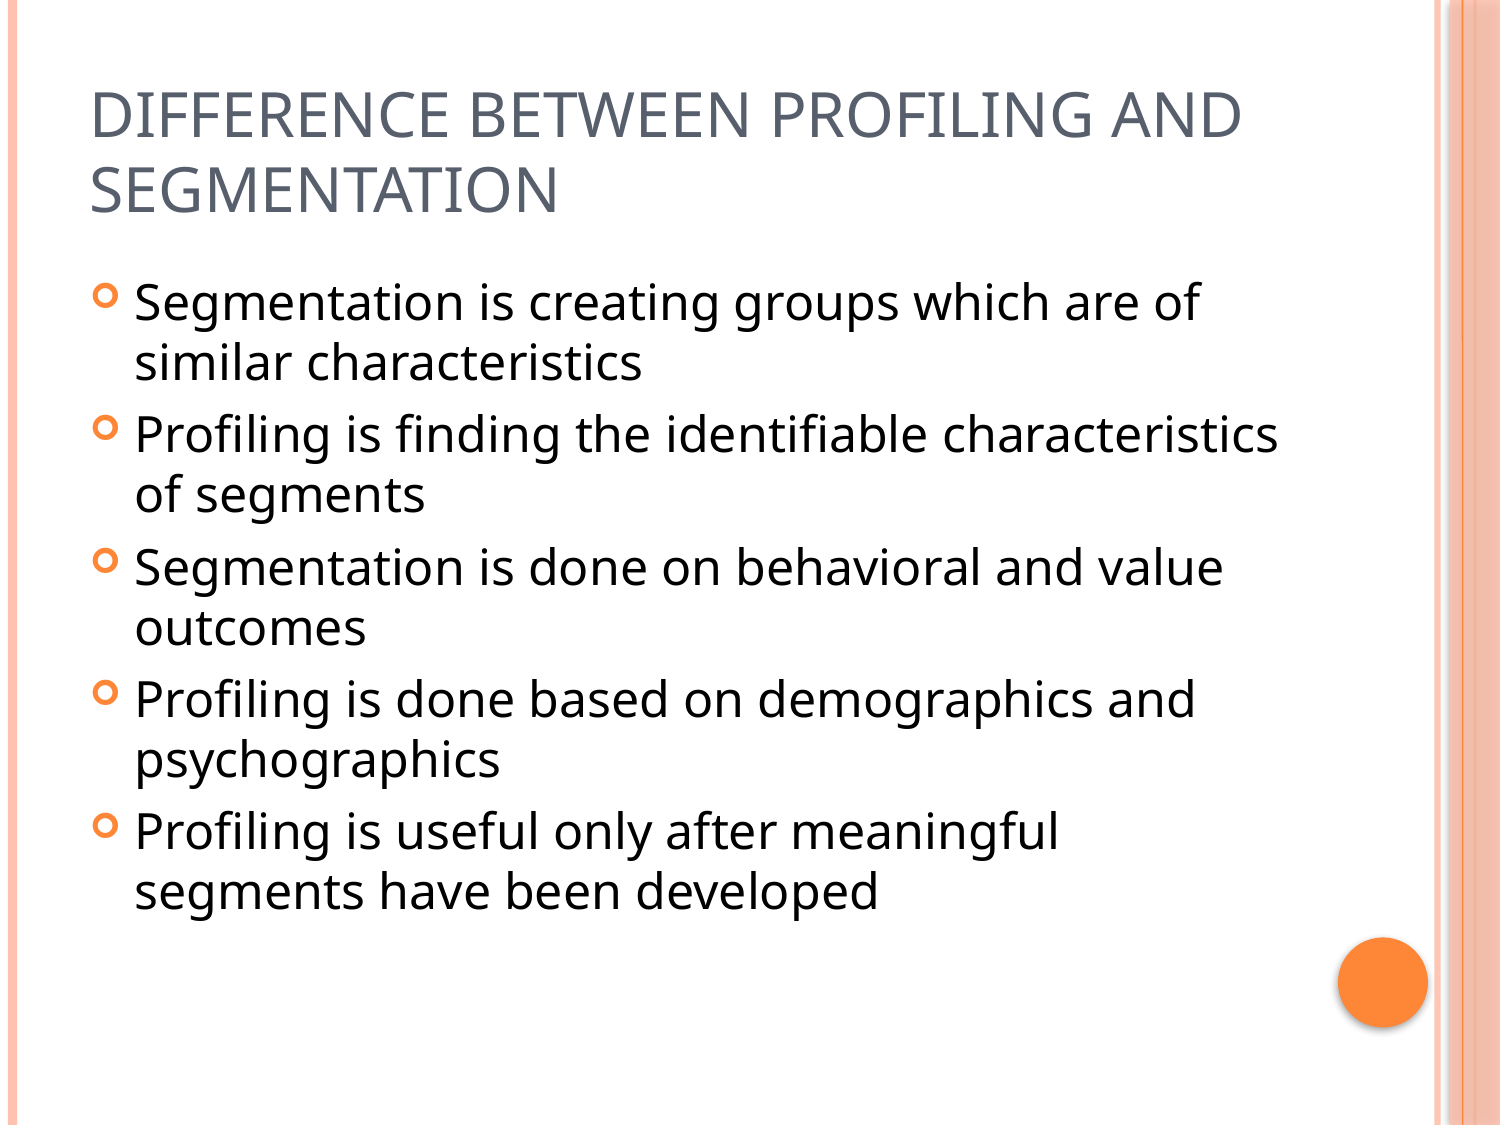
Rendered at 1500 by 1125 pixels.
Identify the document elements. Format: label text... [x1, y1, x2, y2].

list Segmentation is creating groups which are of similar characteristics Profiling is finding the identifiable characteristics of segments Segmentation is done on behavioral and value outcomes Profiling is done based on demographics and psychographics Profiling is useful only after meaningful segments have been developed [75, 262, 1300, 1062]
title Difference between profiling and segmentation [75, 45, 1300, 233]
